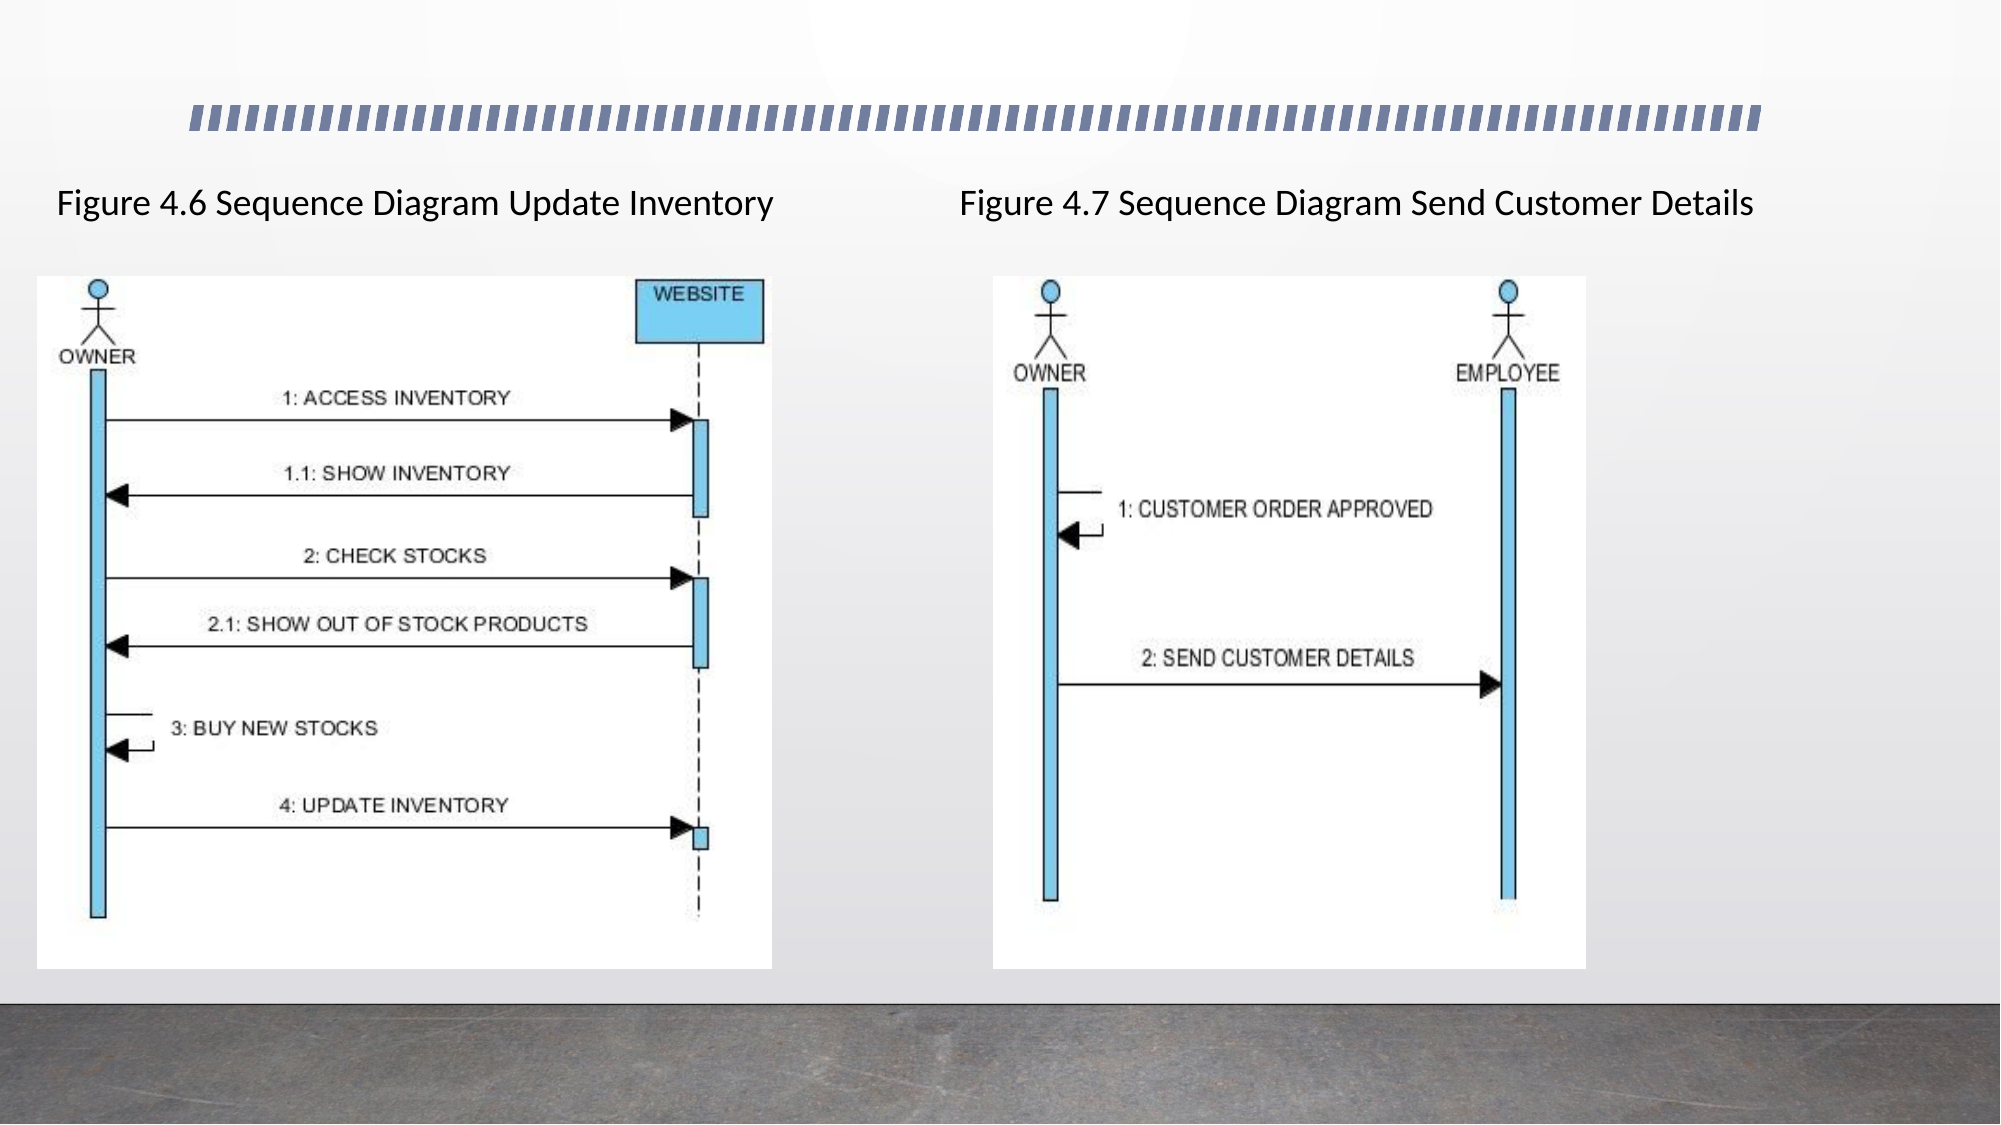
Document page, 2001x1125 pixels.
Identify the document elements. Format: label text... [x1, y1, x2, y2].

text_box Figure 4.6 Sequence Diagram Update Inventory [42, 167, 790, 230]
picture [992, 276, 1586, 969]
picture [37, 276, 773, 969]
picture [0, 1004, 2000, 1124]
text_box Figure 4.7 Sequence Diagram Send Customer Details [944, 167, 1771, 230]
